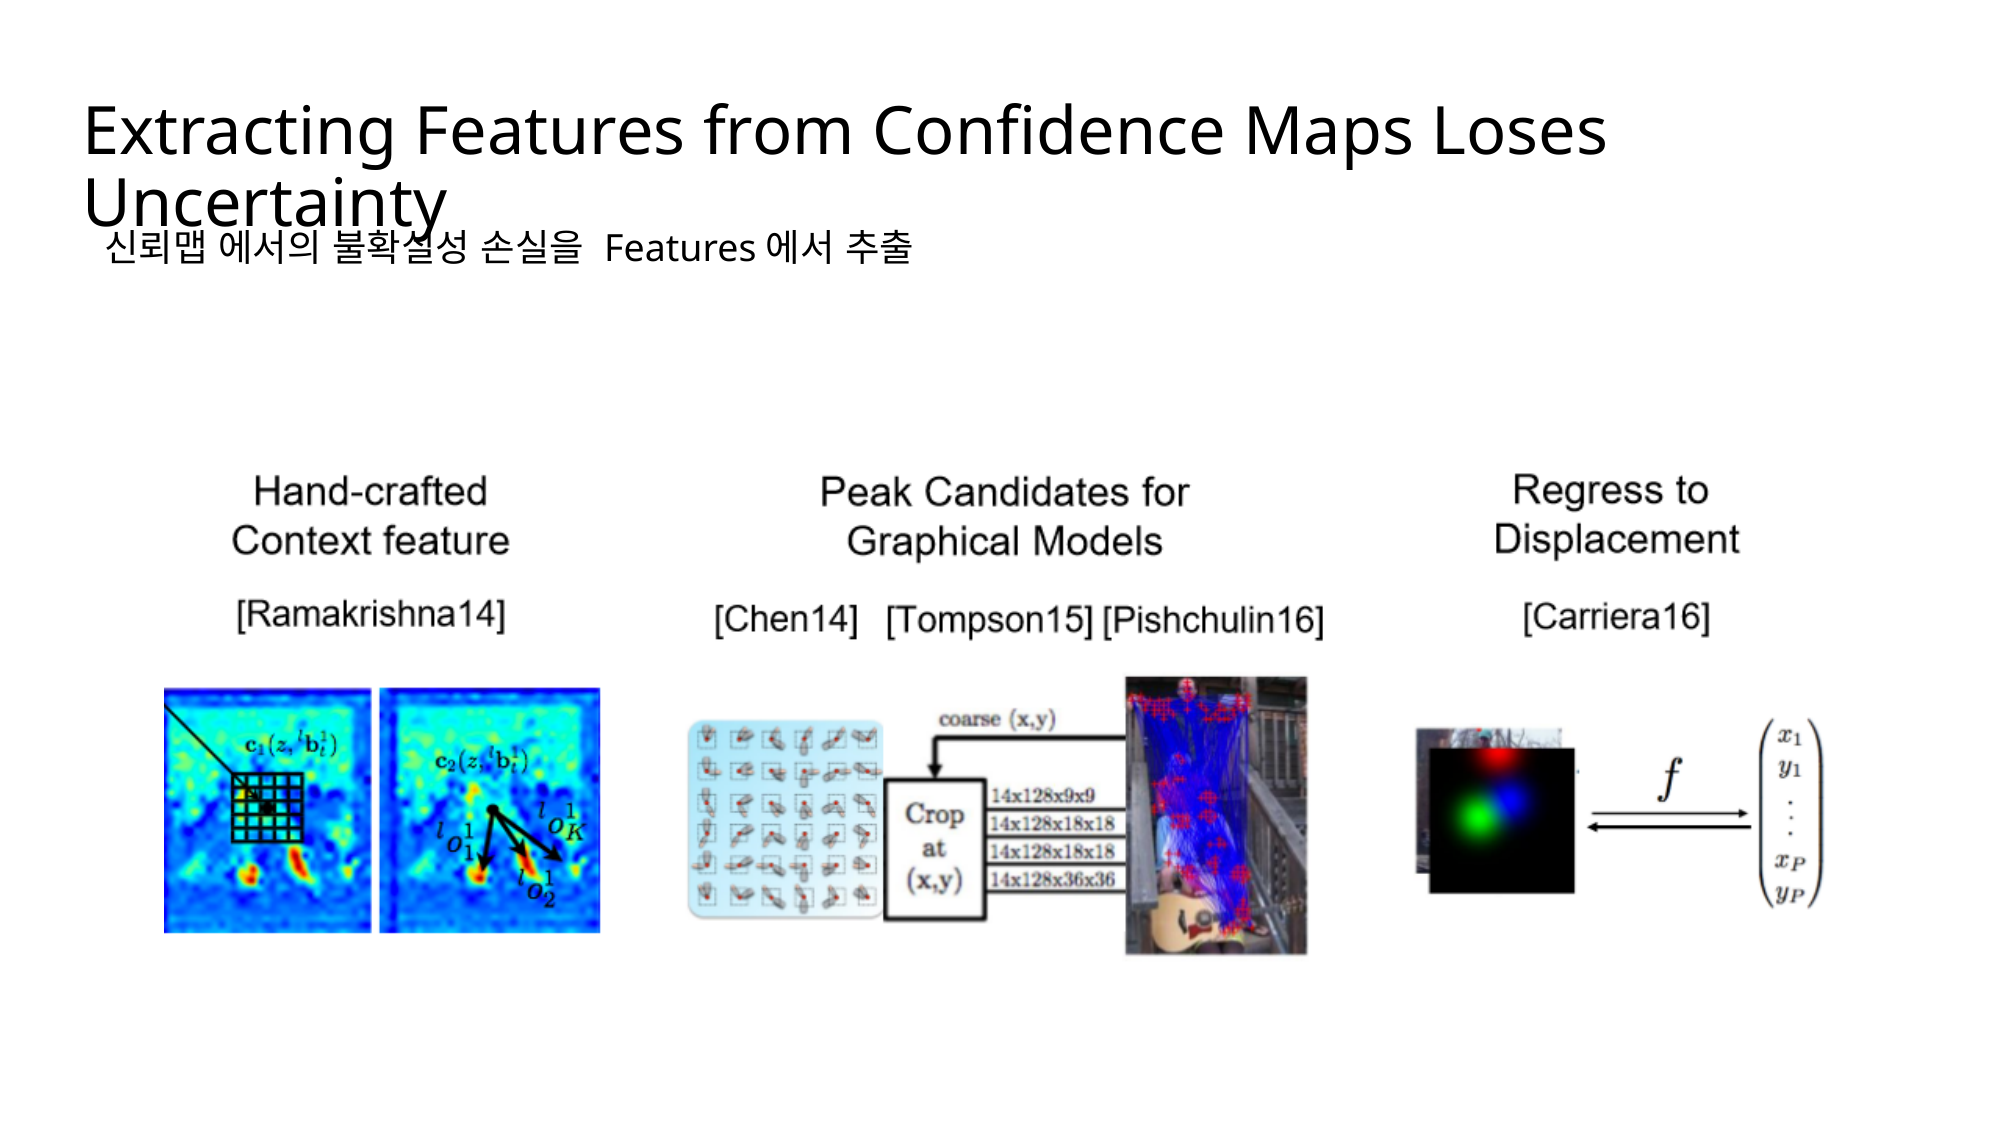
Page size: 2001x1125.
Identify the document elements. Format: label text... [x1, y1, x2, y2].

text_box 신뢰맵 에서의 불확실성 손실을 Features에서 추출 [89, 216, 930, 277]
title Extracting Features from Confidence Maps Loses Uncertainty [67, 59, 1947, 278]
picture [164, 316, 1836, 975]
